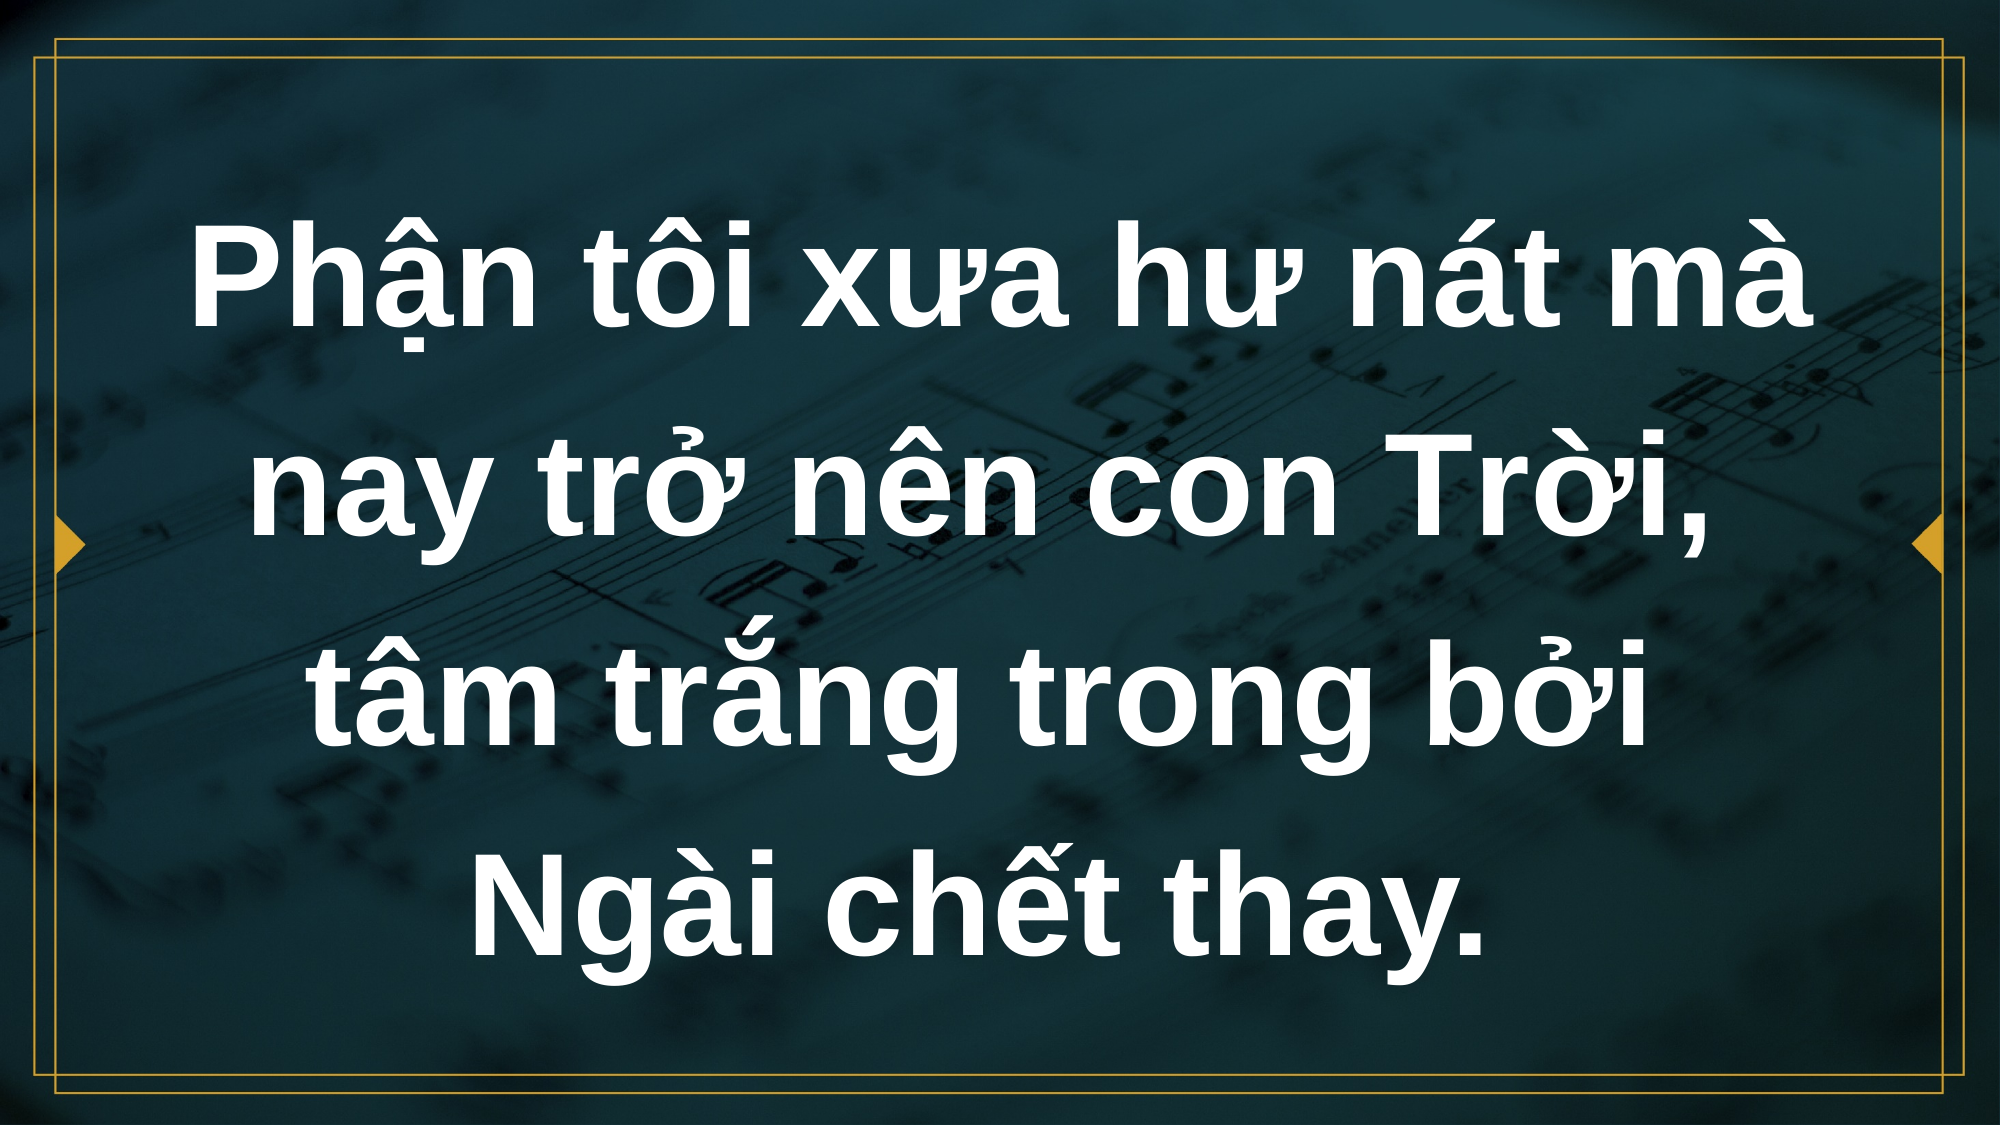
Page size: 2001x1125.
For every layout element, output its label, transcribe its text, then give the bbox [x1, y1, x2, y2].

title Phận tôi xưa hư nát mà nay trở nên con Trời, tâm trắng trong bởi Ngài chết thay. [55, 53, 1945, 1077]
picture [0, 0, 2000, 1125]
